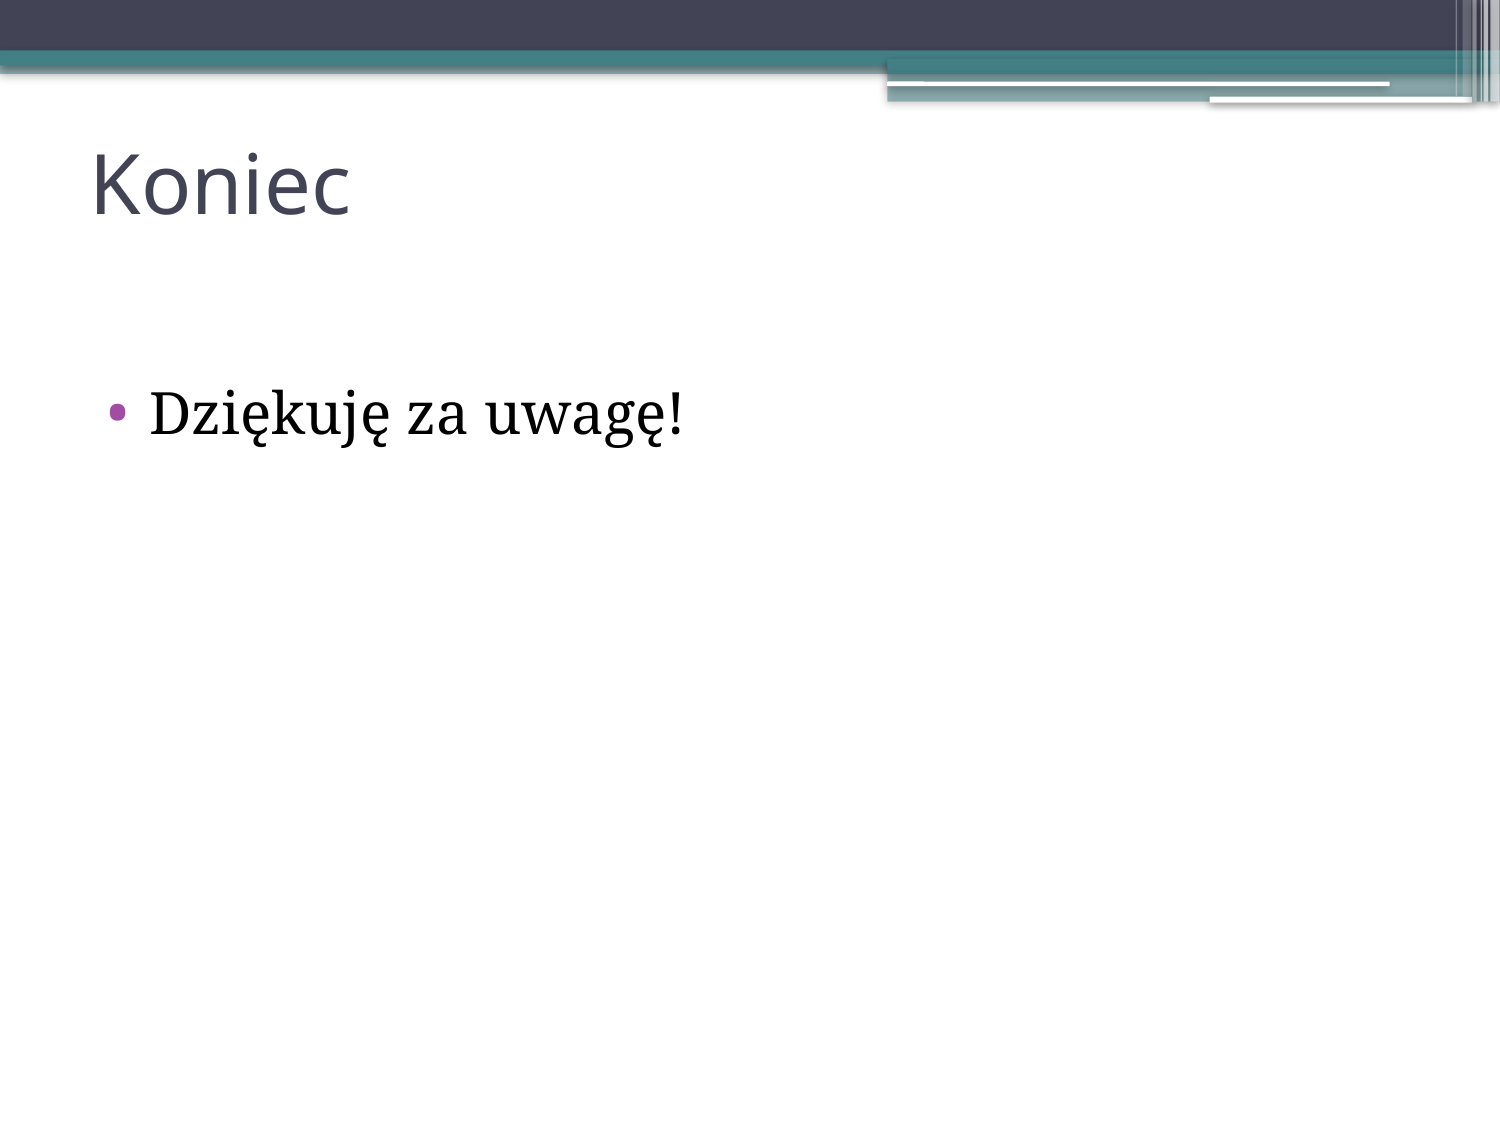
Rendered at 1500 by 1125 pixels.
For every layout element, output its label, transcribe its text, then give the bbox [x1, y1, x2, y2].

list Dziękuję za uwagę! [75, 368, 1425, 1079]
title Koniec [75, 93, 1425, 269]
